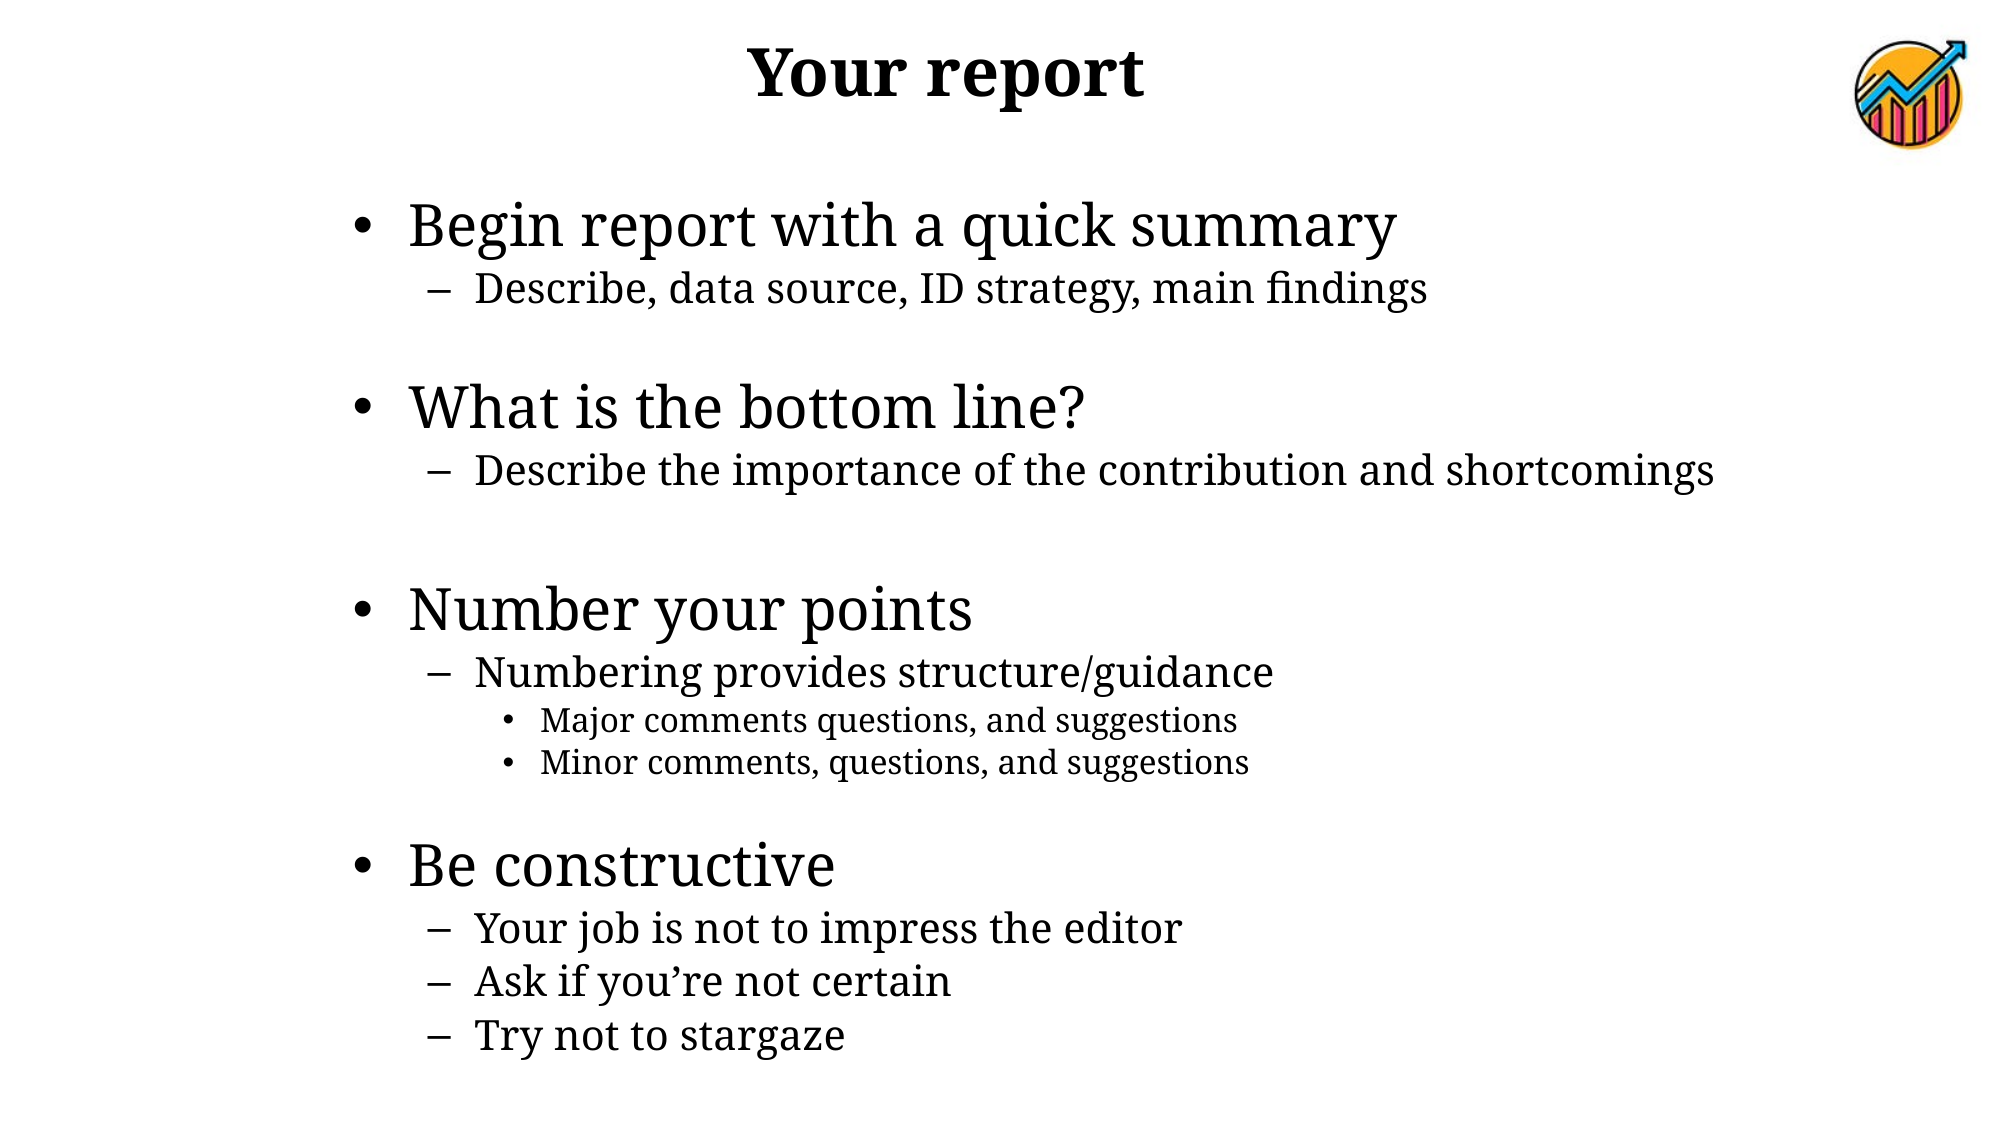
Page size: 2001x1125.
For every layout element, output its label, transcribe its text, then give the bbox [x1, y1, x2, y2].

text_box Your report [358, 37, 1534, 117]
picture [1820, 5, 2000, 185]
text_box Begin report with a quick summary Describe, data source, ID strategy, main findings What is the bottom line? Describe the importance of the contribution and shortcomings Number your points Numbering provides structure/guidance Major comments questions, and suggestions Minor comments, questions, and suggestions Be constructive Your job is not to impress the editor Ask if you’re not certain Try not to stargaze [337, 117, 1759, 756]
